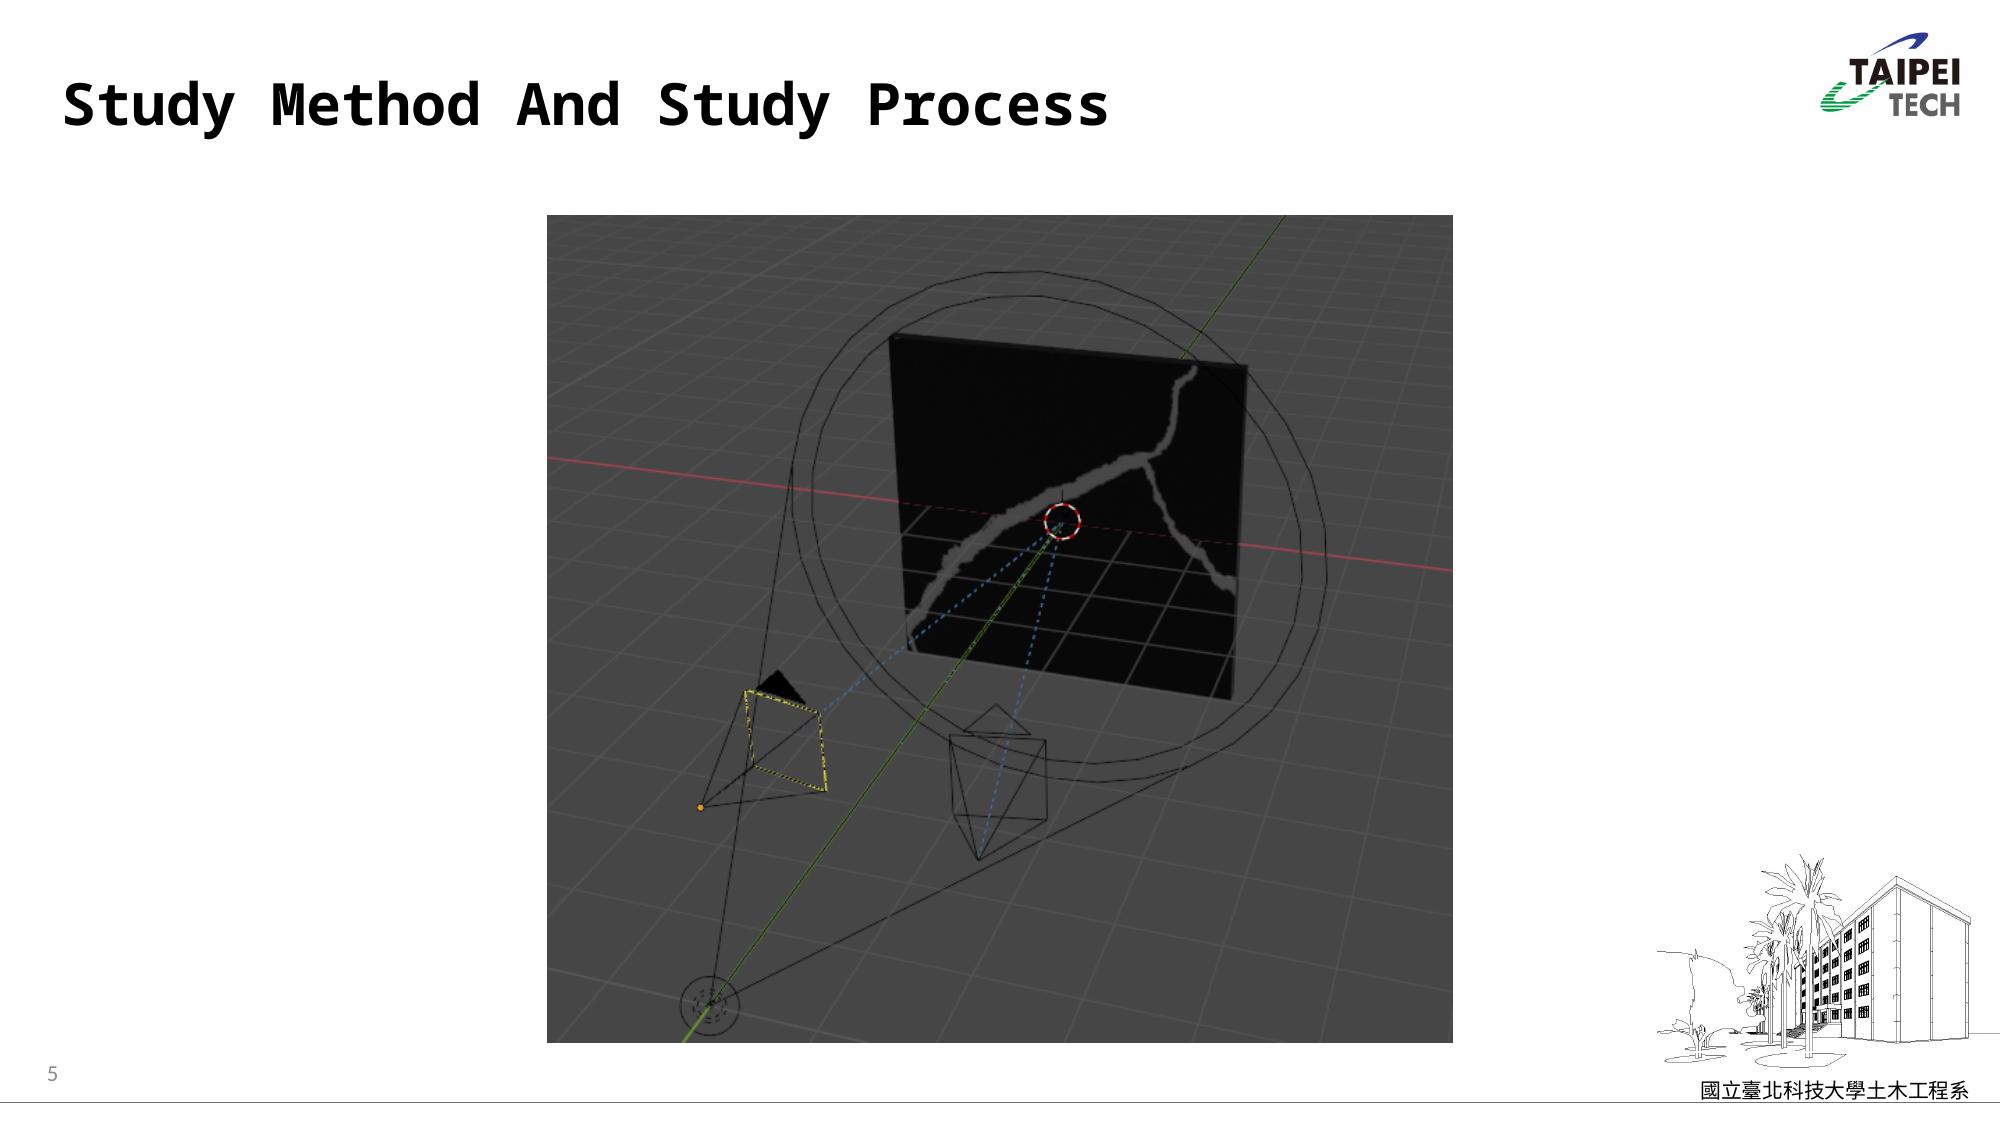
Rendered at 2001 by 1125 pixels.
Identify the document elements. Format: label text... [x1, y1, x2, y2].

picture [547, 215, 1453, 1043]
text_box Study Method And Study Process [46, 59, 1188, 145]
picture [1816, 30, 1967, 120]
picture [1657, 1053, 2000, 1088]
picture [1703, 1083, 1711, 1088]
slide_number 5 [0, 1042, 74, 1103]
picture [1657, 854, 2000, 1051]
